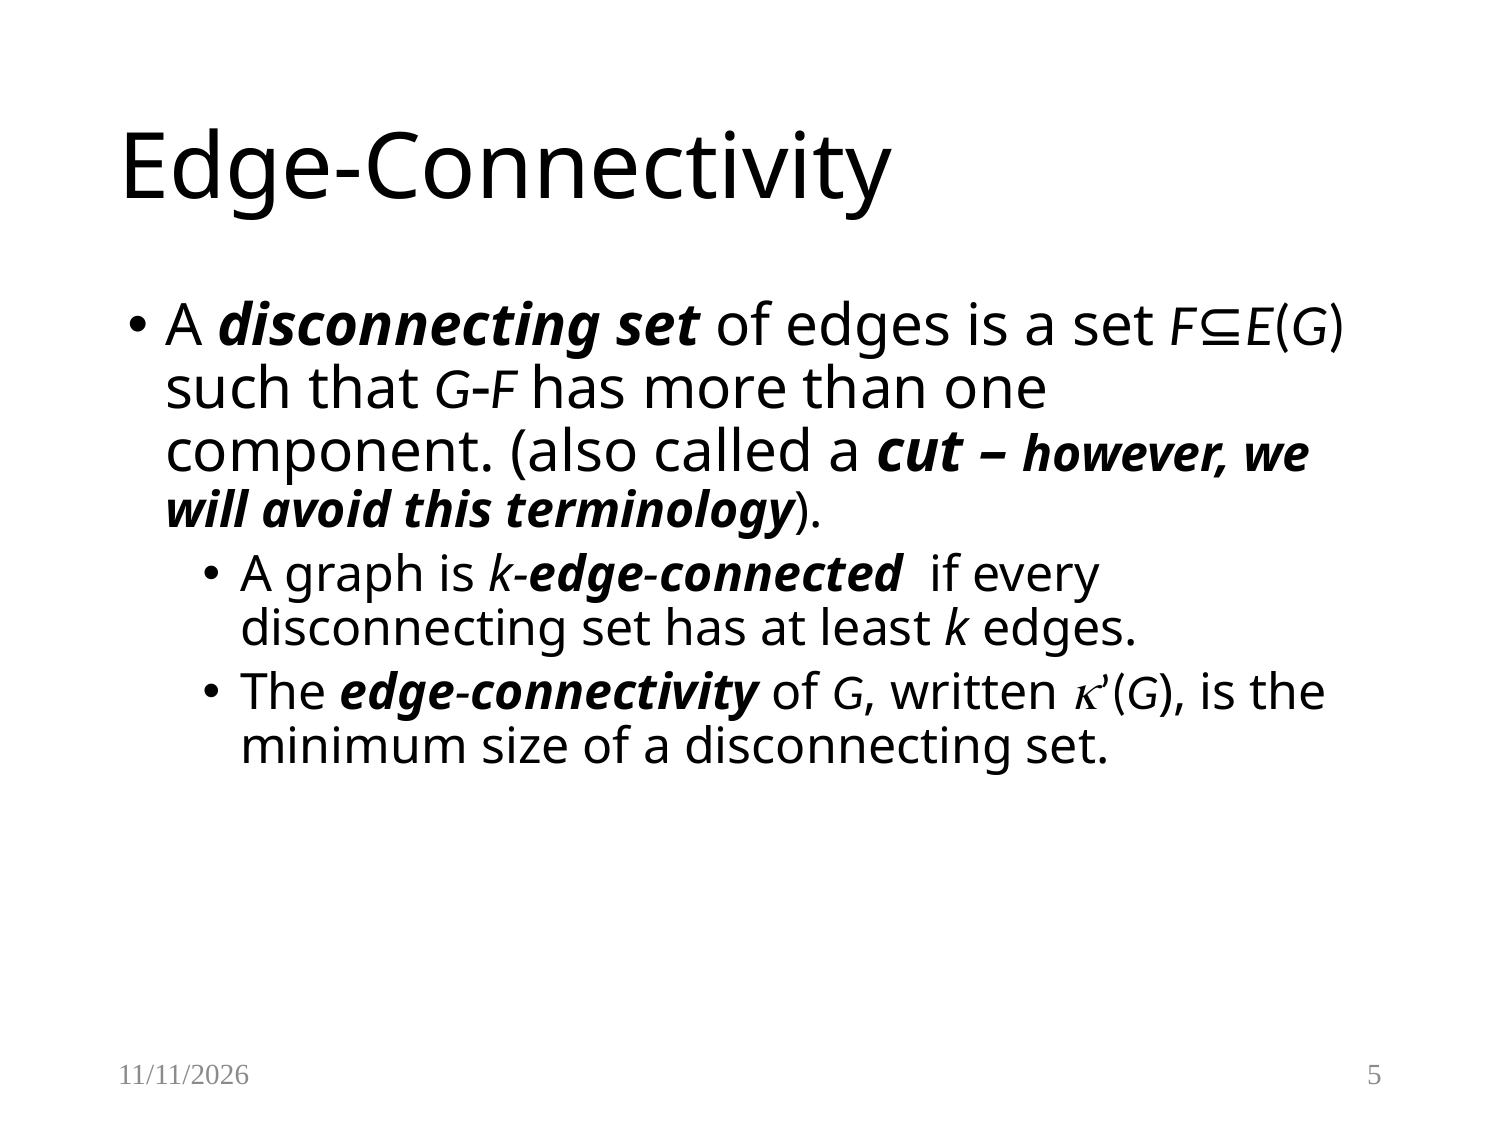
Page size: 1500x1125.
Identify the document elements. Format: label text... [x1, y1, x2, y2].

title Edge-Connectivity [103, 59, 1397, 278]
slide_number 5 [1059, 1042, 1397, 1103]
list A disconnecting set of edges is a set F⊆E(G) such that GF has more than one component. (also called a cut – however, we will avoid this terminology). A graph is k-edge-connected if every disconnecting set has at least k edges. The edge-connectivity of G, written ’(G), is the minimum size of a disconnecting set. [112, 287, 1388, 971]
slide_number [103, 1042, 441, 1103]
